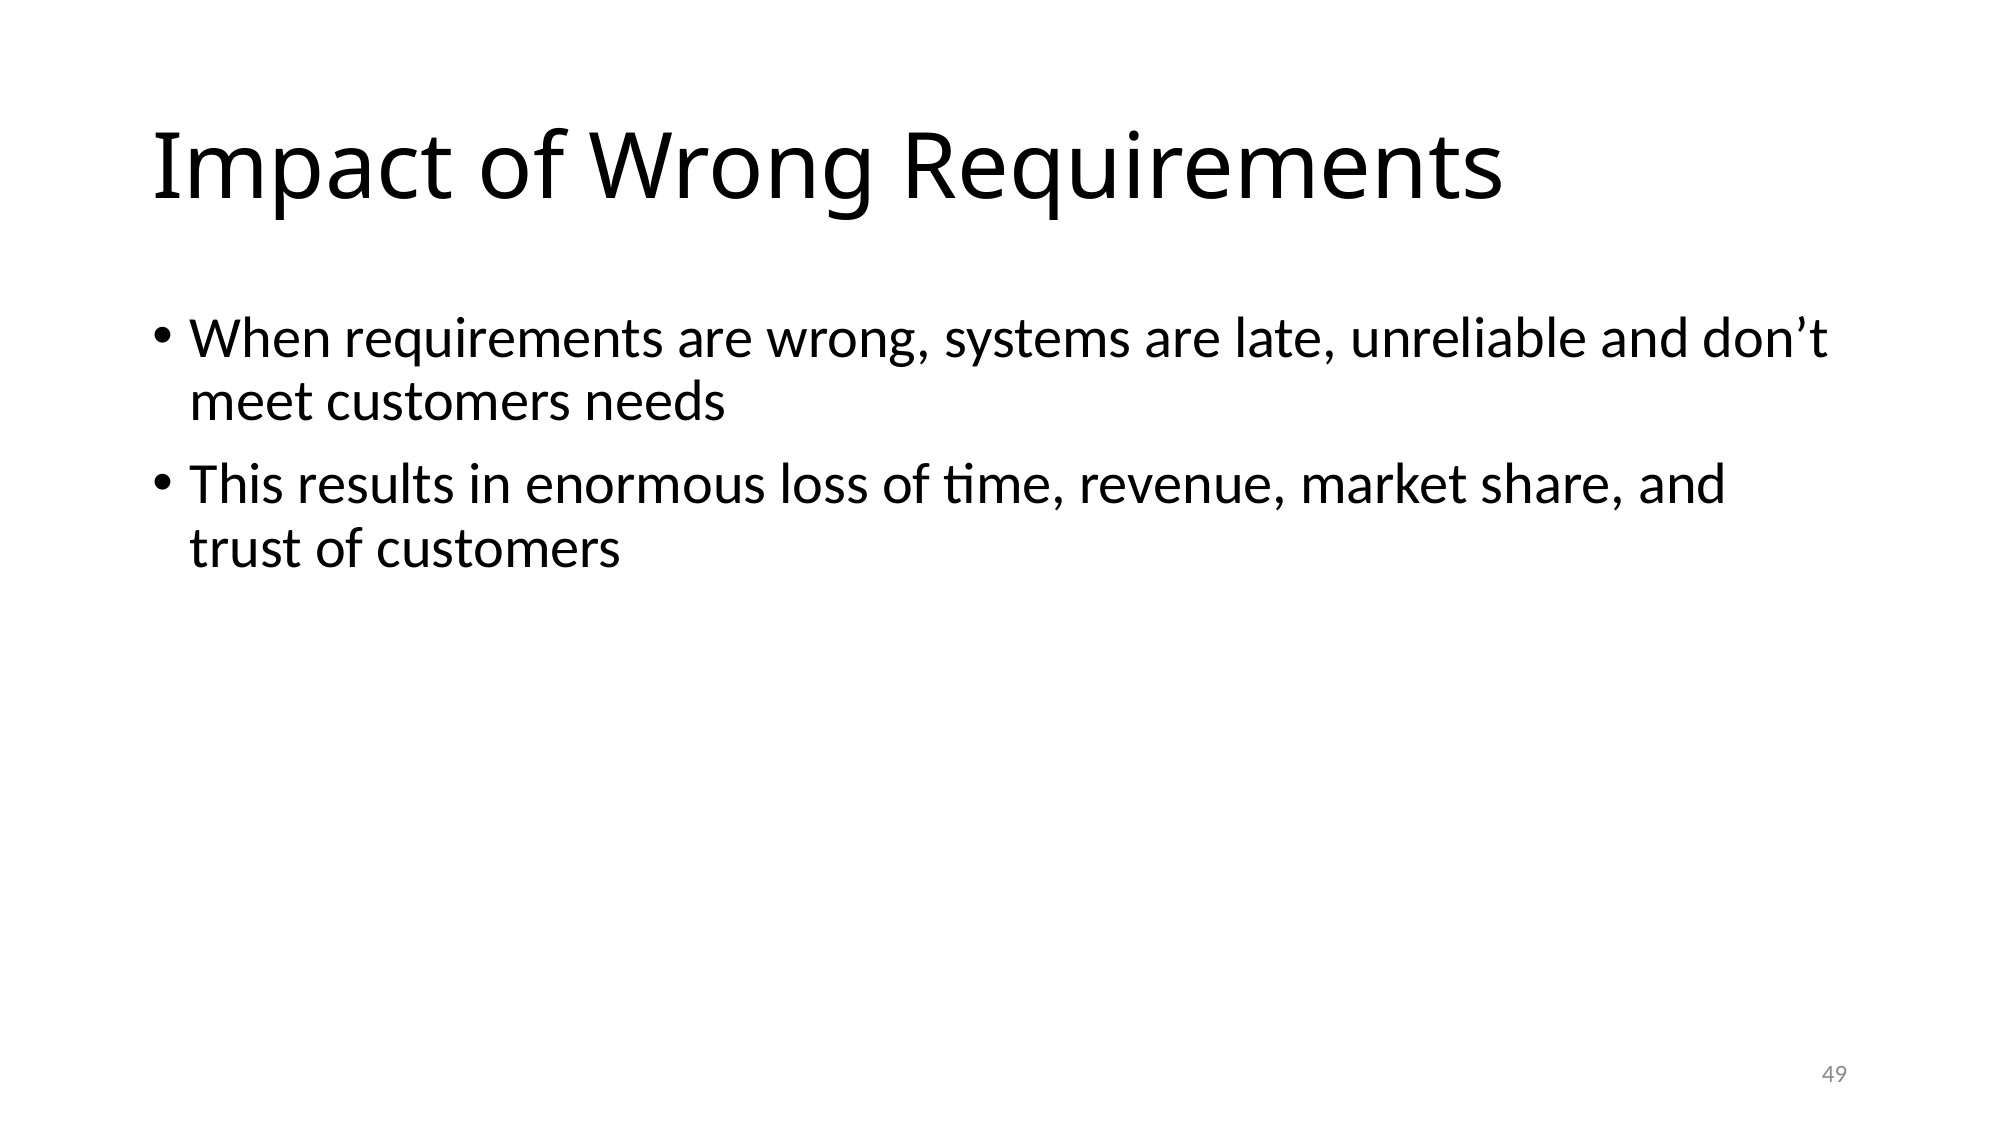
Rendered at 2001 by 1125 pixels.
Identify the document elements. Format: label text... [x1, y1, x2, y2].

slide_number 49 [1412, 1042, 1863, 1103]
list When requirements are wrong, systems are late, unreliable and don’t meet customers needs This results in enormous loss of time, revenue, market share, and trust of customers [137, 299, 1863, 1014]
title Impact of Wrong Requirements [137, 59, 1863, 278]
